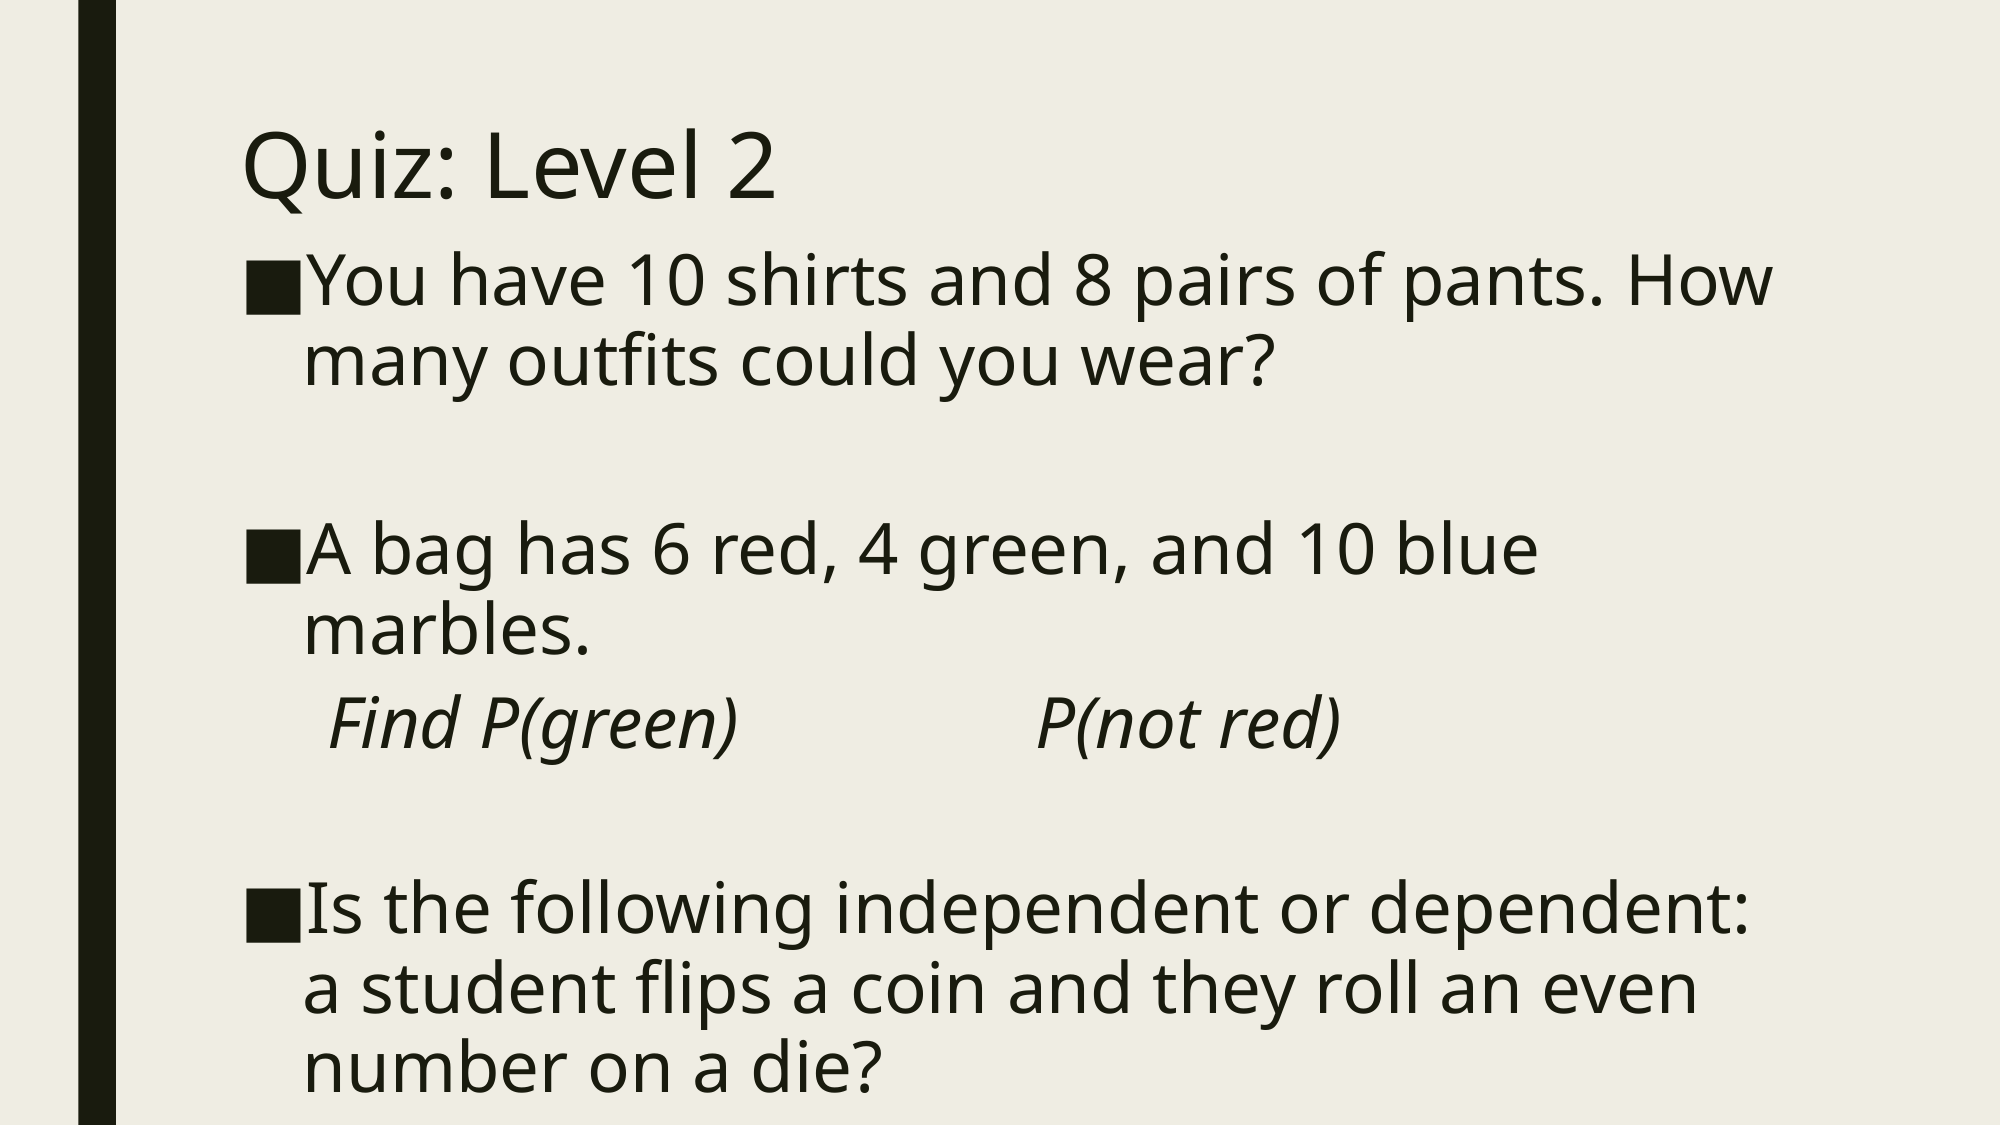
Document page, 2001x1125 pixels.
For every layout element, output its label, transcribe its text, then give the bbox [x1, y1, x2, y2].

list You have 10 shirts and 8 pairs of pants. How many outfits could you wear? A bag has 6 red, 4 green, and 10 blue marbles. Find P(green) P(not red) Is the following independent or dependent: a student flips a coin and they roll an even number on a die? [225, 234, 1800, 1125]
title Quiz: Level 2 [225, 112, 1800, 234]
